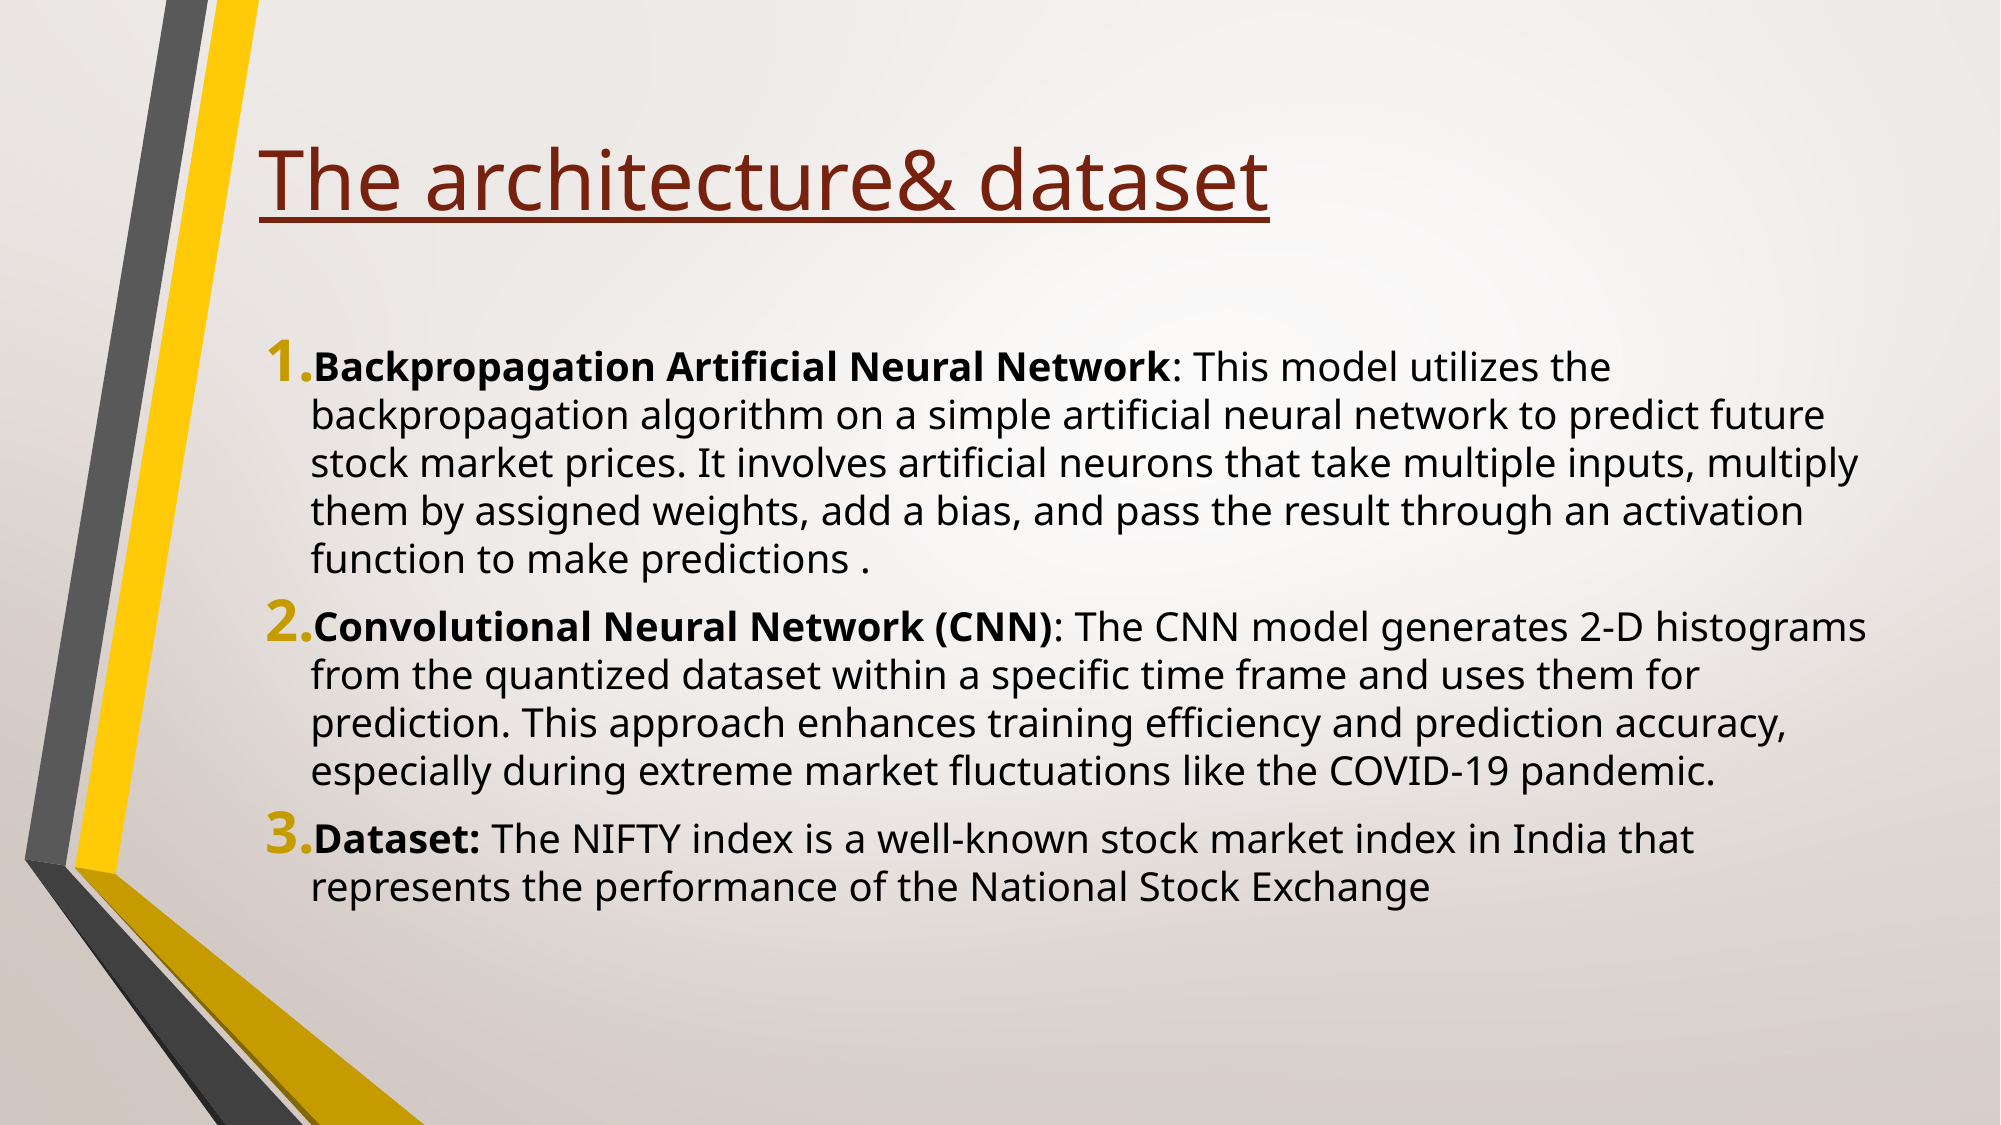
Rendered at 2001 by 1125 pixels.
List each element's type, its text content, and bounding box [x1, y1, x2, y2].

list Backpropagation Artificial Neural Network: This model utilizes the backpropagation algorithm on a simple artificial neural network to predict future stock market prices. It involves artificial neurons that take multiple inputs, multiply them by assigned weights, add a bias, and pass the result through an activation function to make predictions . Convolutional Neural Network (CNN): The CNN model generates 2-D histograms from the quantized dataset within a specific time frame and uses them for prediction. This approach enhances training efficiency and prediction accuracy, especially during extreme market fluctuations like the COVID-19 pandemic. Dataset: The NIFTY index is a well-known stock market index in India that represents the performance of the National Stock Exchange [250, 265, 1887, 965]
title The architecture& dataset [243, 112, 1887, 242]
